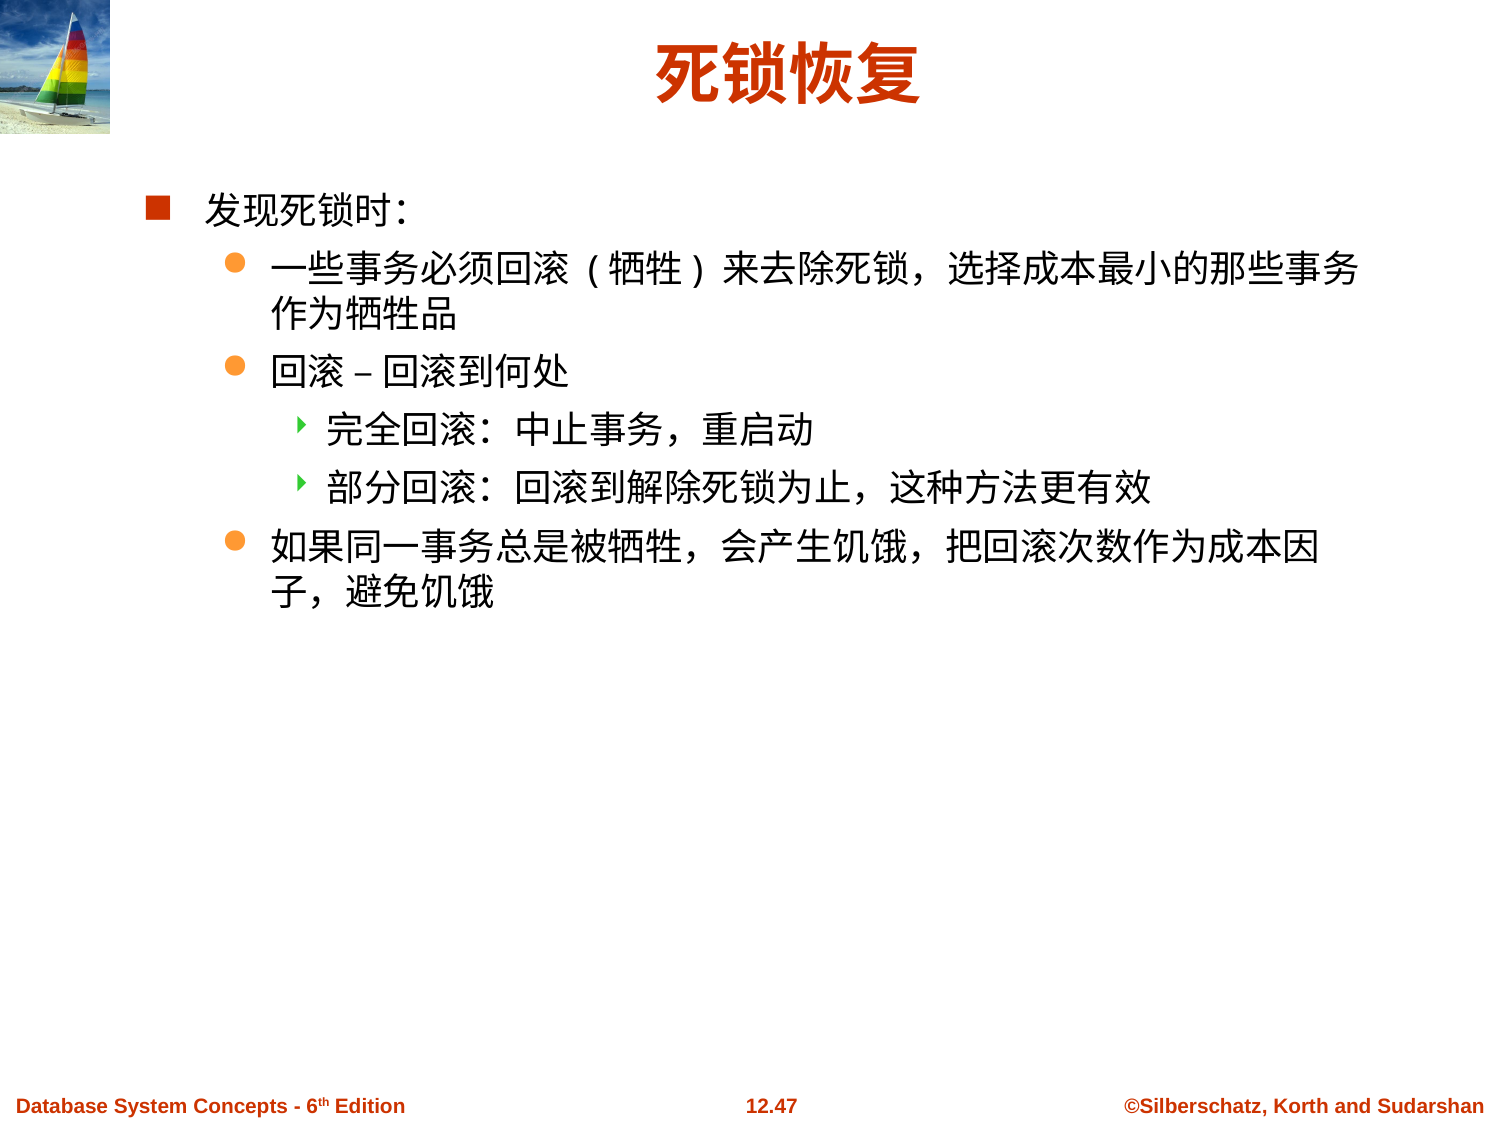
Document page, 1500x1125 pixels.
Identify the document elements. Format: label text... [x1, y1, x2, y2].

list 发现死锁时： 一些事务必须回滚 (牺牲) 来去除死锁，选择成本最小的那些事务作为牺牲品 回滚 – 回滚到何处 完全回滚：中止事务，重启动 部分回滚：回滚到解除死锁为止，这种方法更有效 如果同一事务总是被牺牲，会产生饥饿，把回滚次数作为成本因子，避免饥饿 [133, 179, 1391, 985]
title 死锁恢复 [125, 18, 1452, 120]
picture [0, 0, 110, 134]
